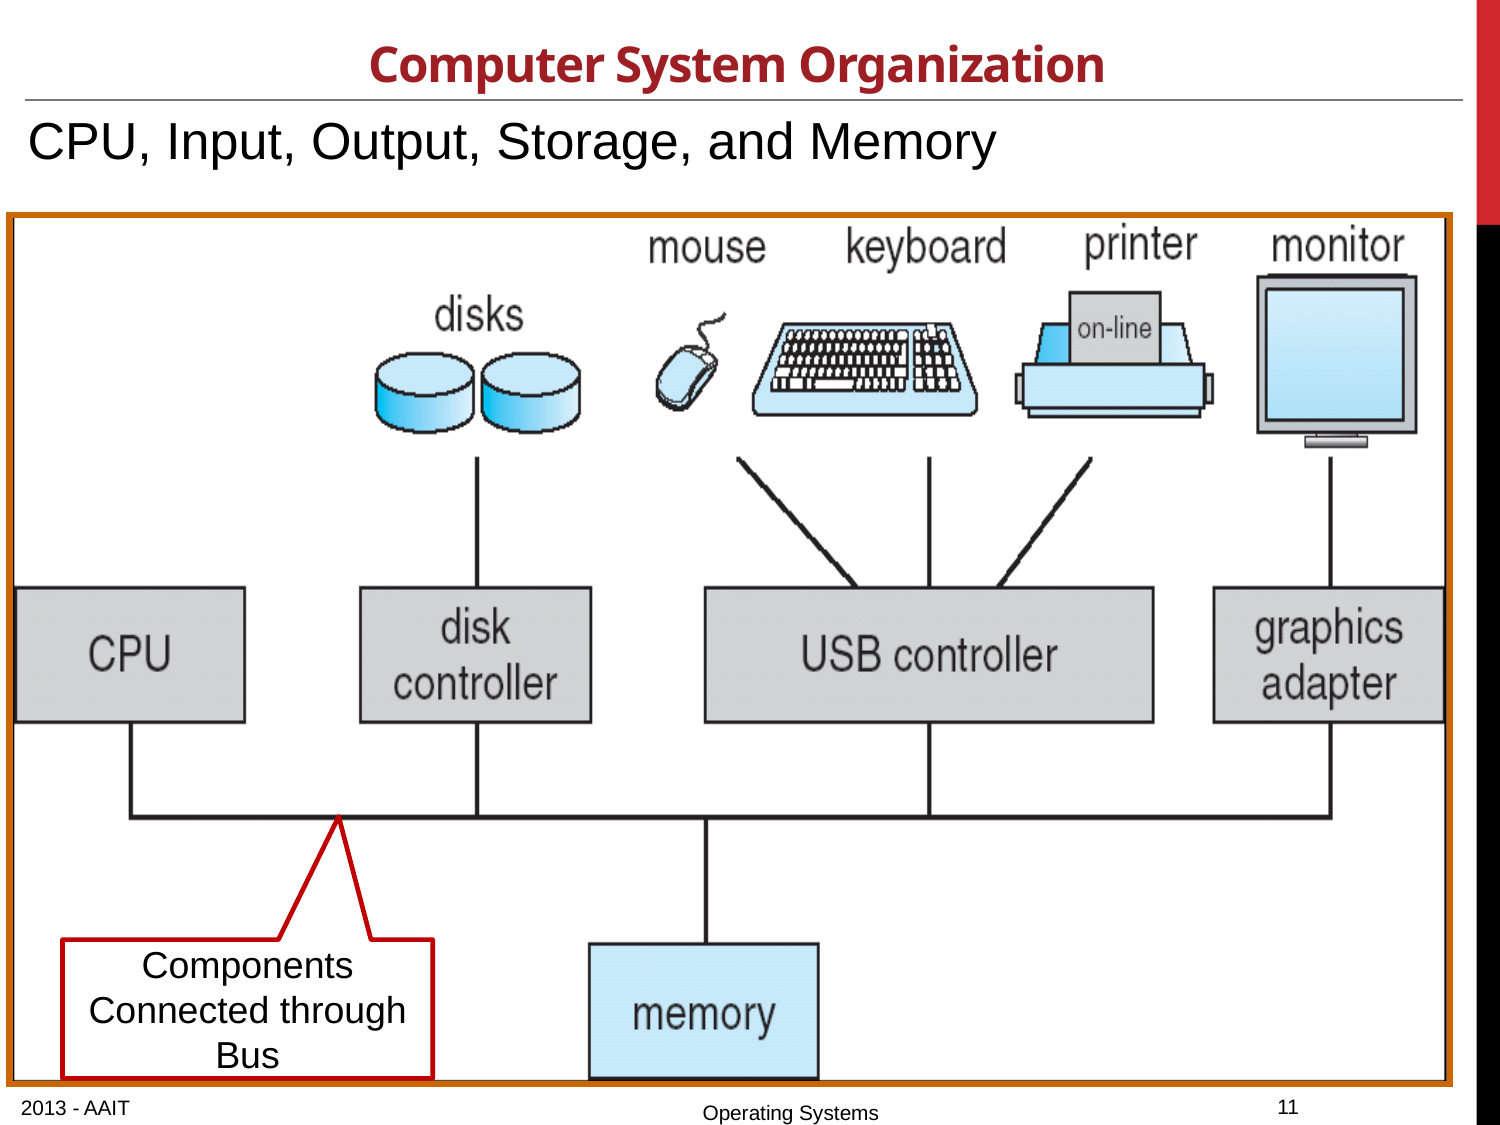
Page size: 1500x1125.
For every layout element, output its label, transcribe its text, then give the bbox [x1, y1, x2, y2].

title Computer System Organization [12, 25, 1463, 99]
slide_number 11 [1262, 1087, 1479, 1125]
footer 2013 - AAIT [5, 1087, 569, 1125]
picture [11, 217, 1448, 1082]
list CPU, Input, Output, Storage, and Memory [12, 99, 1463, 1087]
slide_number Operating Systems [687, 1087, 1250, 1125]
